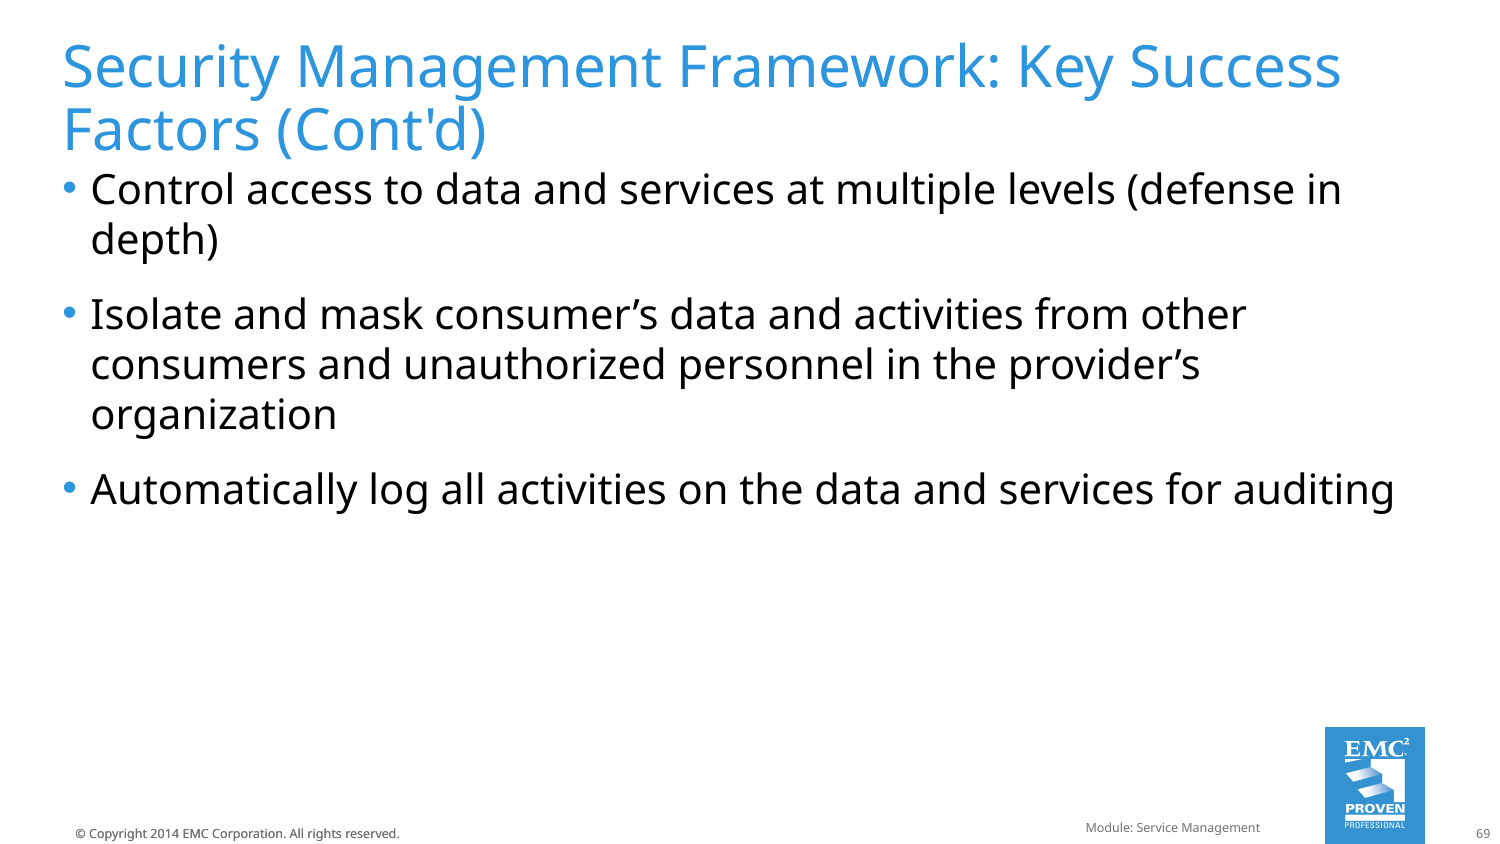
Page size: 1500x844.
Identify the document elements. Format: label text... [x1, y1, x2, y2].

title Security Management Framework: Key Success Factors (Cont'd) [62, 37, 1450, 113]
list Control access to data and services at multiple levels (defense in depth) Isolate and mask consumer’s data and activities from other consumers and unauthorized personnel in the provider’s organization Automatically log all activities on the data and services for auditing [62, 162, 1450, 725]
footer Module: Service Management [425, 812, 1275, 835]
picture [1325, 727, 1425, 844]
